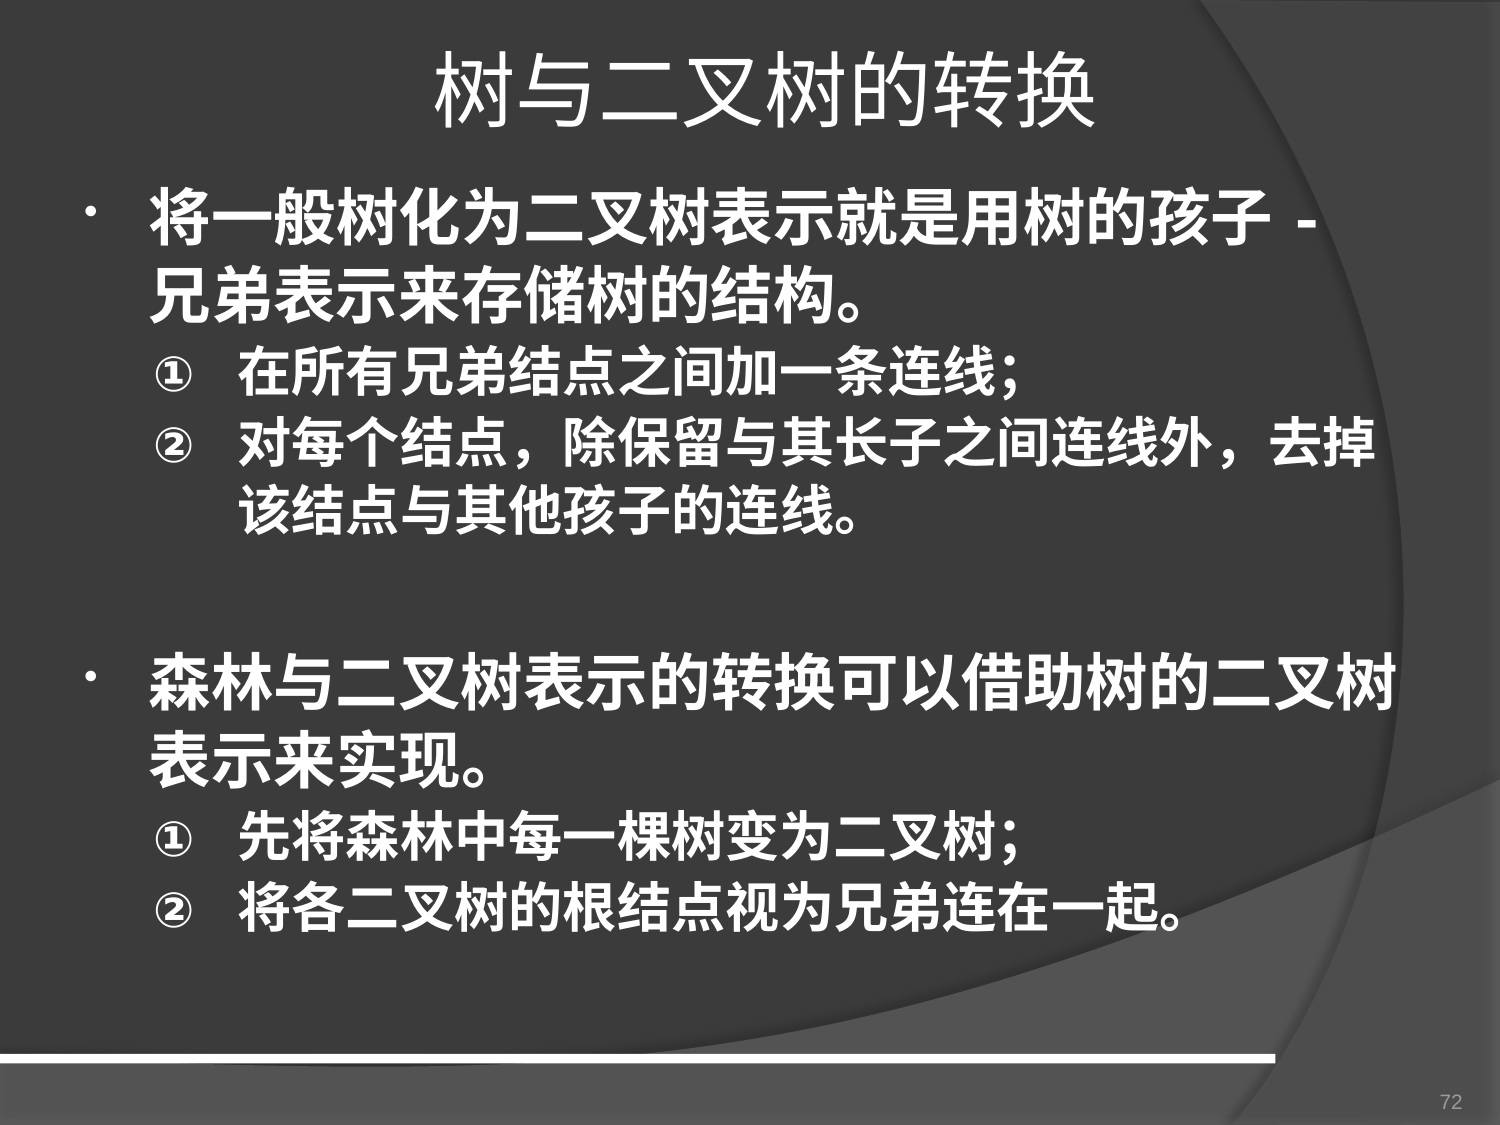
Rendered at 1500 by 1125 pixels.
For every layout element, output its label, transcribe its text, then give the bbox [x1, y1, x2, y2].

list 将一般树化为二叉树表示就是用树的孩子-兄弟表示来存储树的结构。 在所有兄弟结点之间加一条连线； 对每个结点，除保留与其长子之间连线外，去掉该结点与其他孩子的连线。 森林与二叉树表示的转换可以借助树的二叉树表示来实现。 先将森林中每一棵树变为二叉树； 将各二叉树的根结点视为兄弟连在一起。 [64, 166, 1415, 1059]
title 树与二叉树的转换 [70, 0, 1421, 178]
slide_number 72 [1337, 1053, 1463, 1114]
